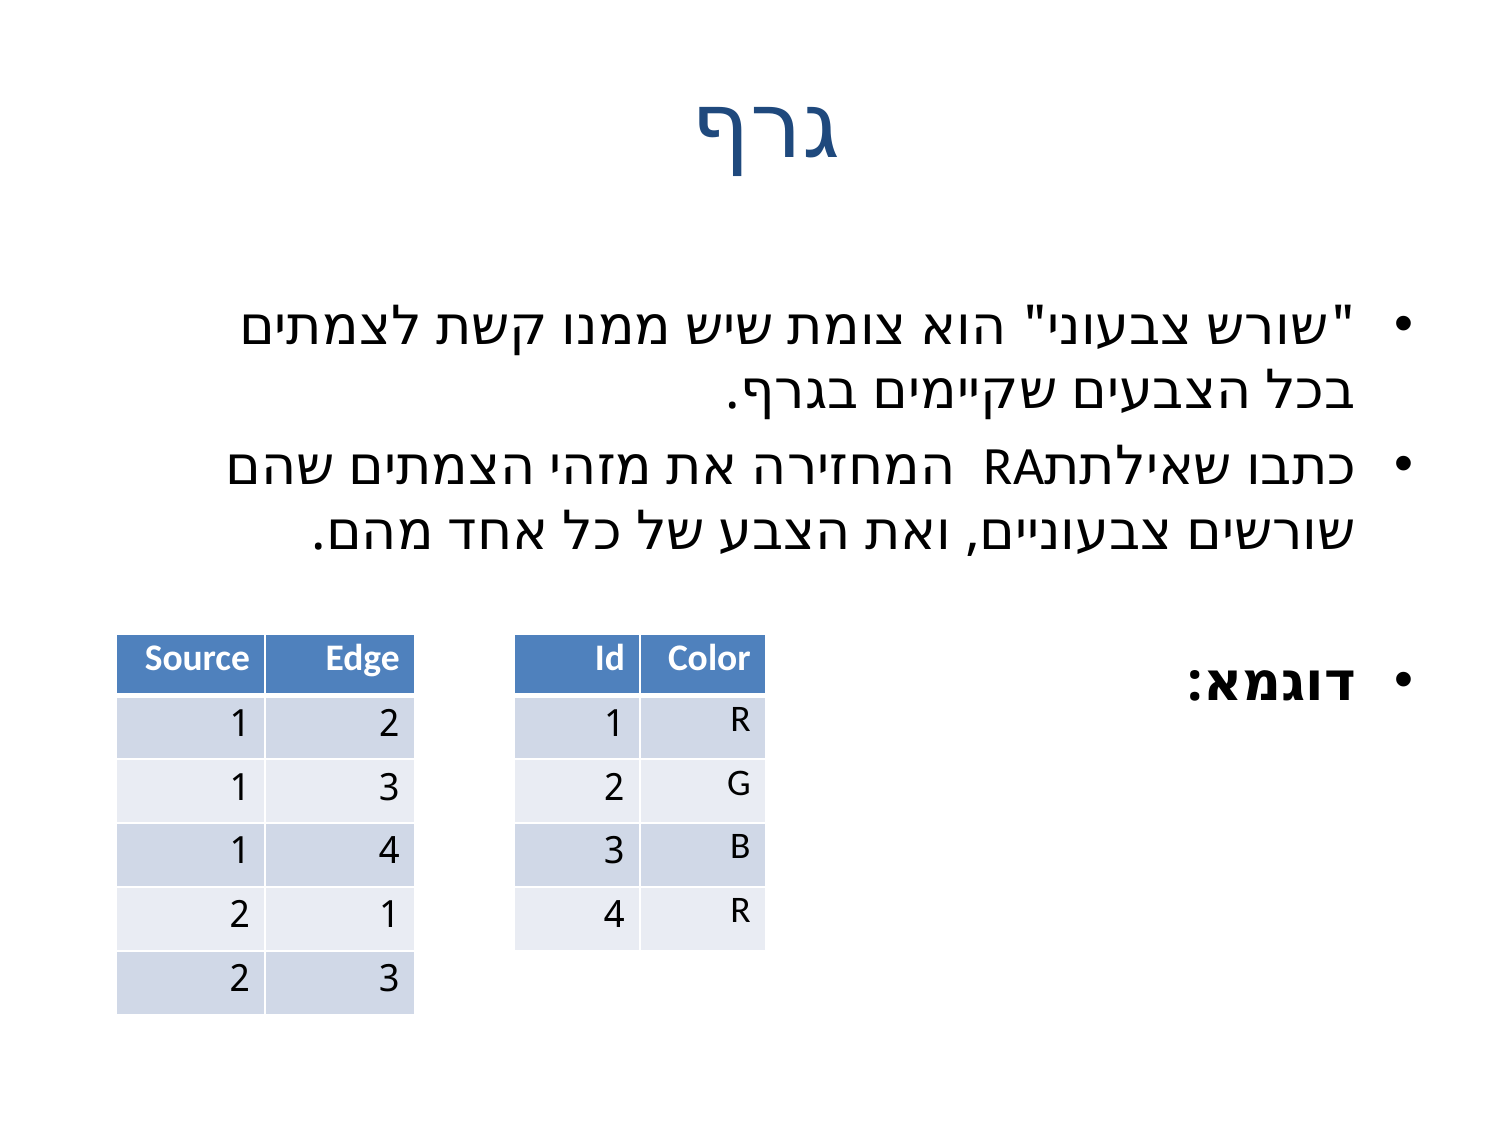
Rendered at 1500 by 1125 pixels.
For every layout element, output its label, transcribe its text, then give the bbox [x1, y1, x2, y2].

table_cell 1 [117, 824, 264, 886]
table_cell 2 [117, 952, 264, 1014]
table_cell 1 [266, 888, 414, 950]
table_cell G [641, 760, 765, 822]
table_cell 3 [515, 824, 639, 886]
table_cell B [641, 824, 765, 886]
table_cell R [641, 698, 765, 758]
table_cell 3 [266, 952, 414, 1014]
table_header Source [117, 635, 264, 693]
table_cell 2 [117, 888, 264, 950]
text_box גרף [90, 41, 1441, 229]
table_cell 3 [266, 760, 414, 822]
table_header Color [641, 635, 765, 693]
table_cell 1 [515, 698, 639, 758]
table_cell 2 [266, 698, 414, 758]
table_cell R [641, 888, 765, 950]
table_cell 2 [515, 760, 639, 822]
table_header Id [515, 635, 639, 693]
table_cell 4 [515, 888, 639, 950]
table_header Edge [266, 635, 414, 693]
table_cell 1 [117, 760, 264, 822]
table_cell 1 [117, 698, 264, 758]
table_cell 4 [266, 824, 414, 886]
list "שורש צבעוני" הוא צומת שיש ממנו קשת לצמתים בכל הצבעים שקיימים בגרף. כתבו שאילתתRA המחזירה את מזהי הצמתים שהם שורשים צבעוניים, ואת הצבע של כל אחד מהם. דוגמא: [200, 282, 1425, 743]
